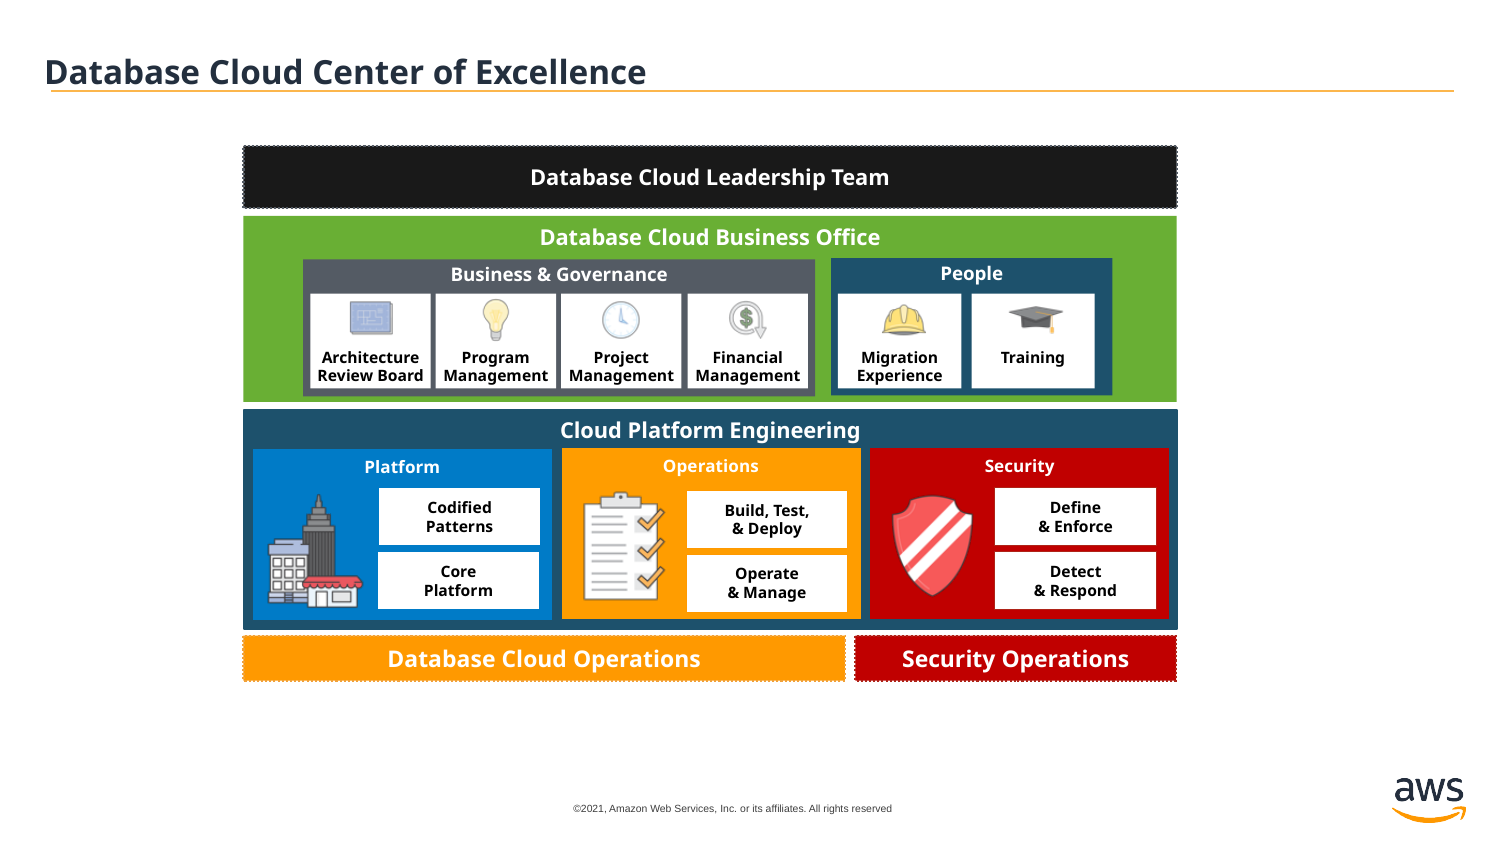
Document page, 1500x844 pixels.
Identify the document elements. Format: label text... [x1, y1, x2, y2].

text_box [243, 409, 1177, 630]
text_box Database Cloud Center of Excellence [36, 2, 1446, 99]
text_box Database Cloud Operations [243, 637, 845, 681]
text_box Security Operations [855, 636, 1177, 681]
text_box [243, 215, 1177, 403]
text_box Database Cloud Leadership Team [243, 145, 1177, 209]
picture [1392, 778, 1466, 823]
